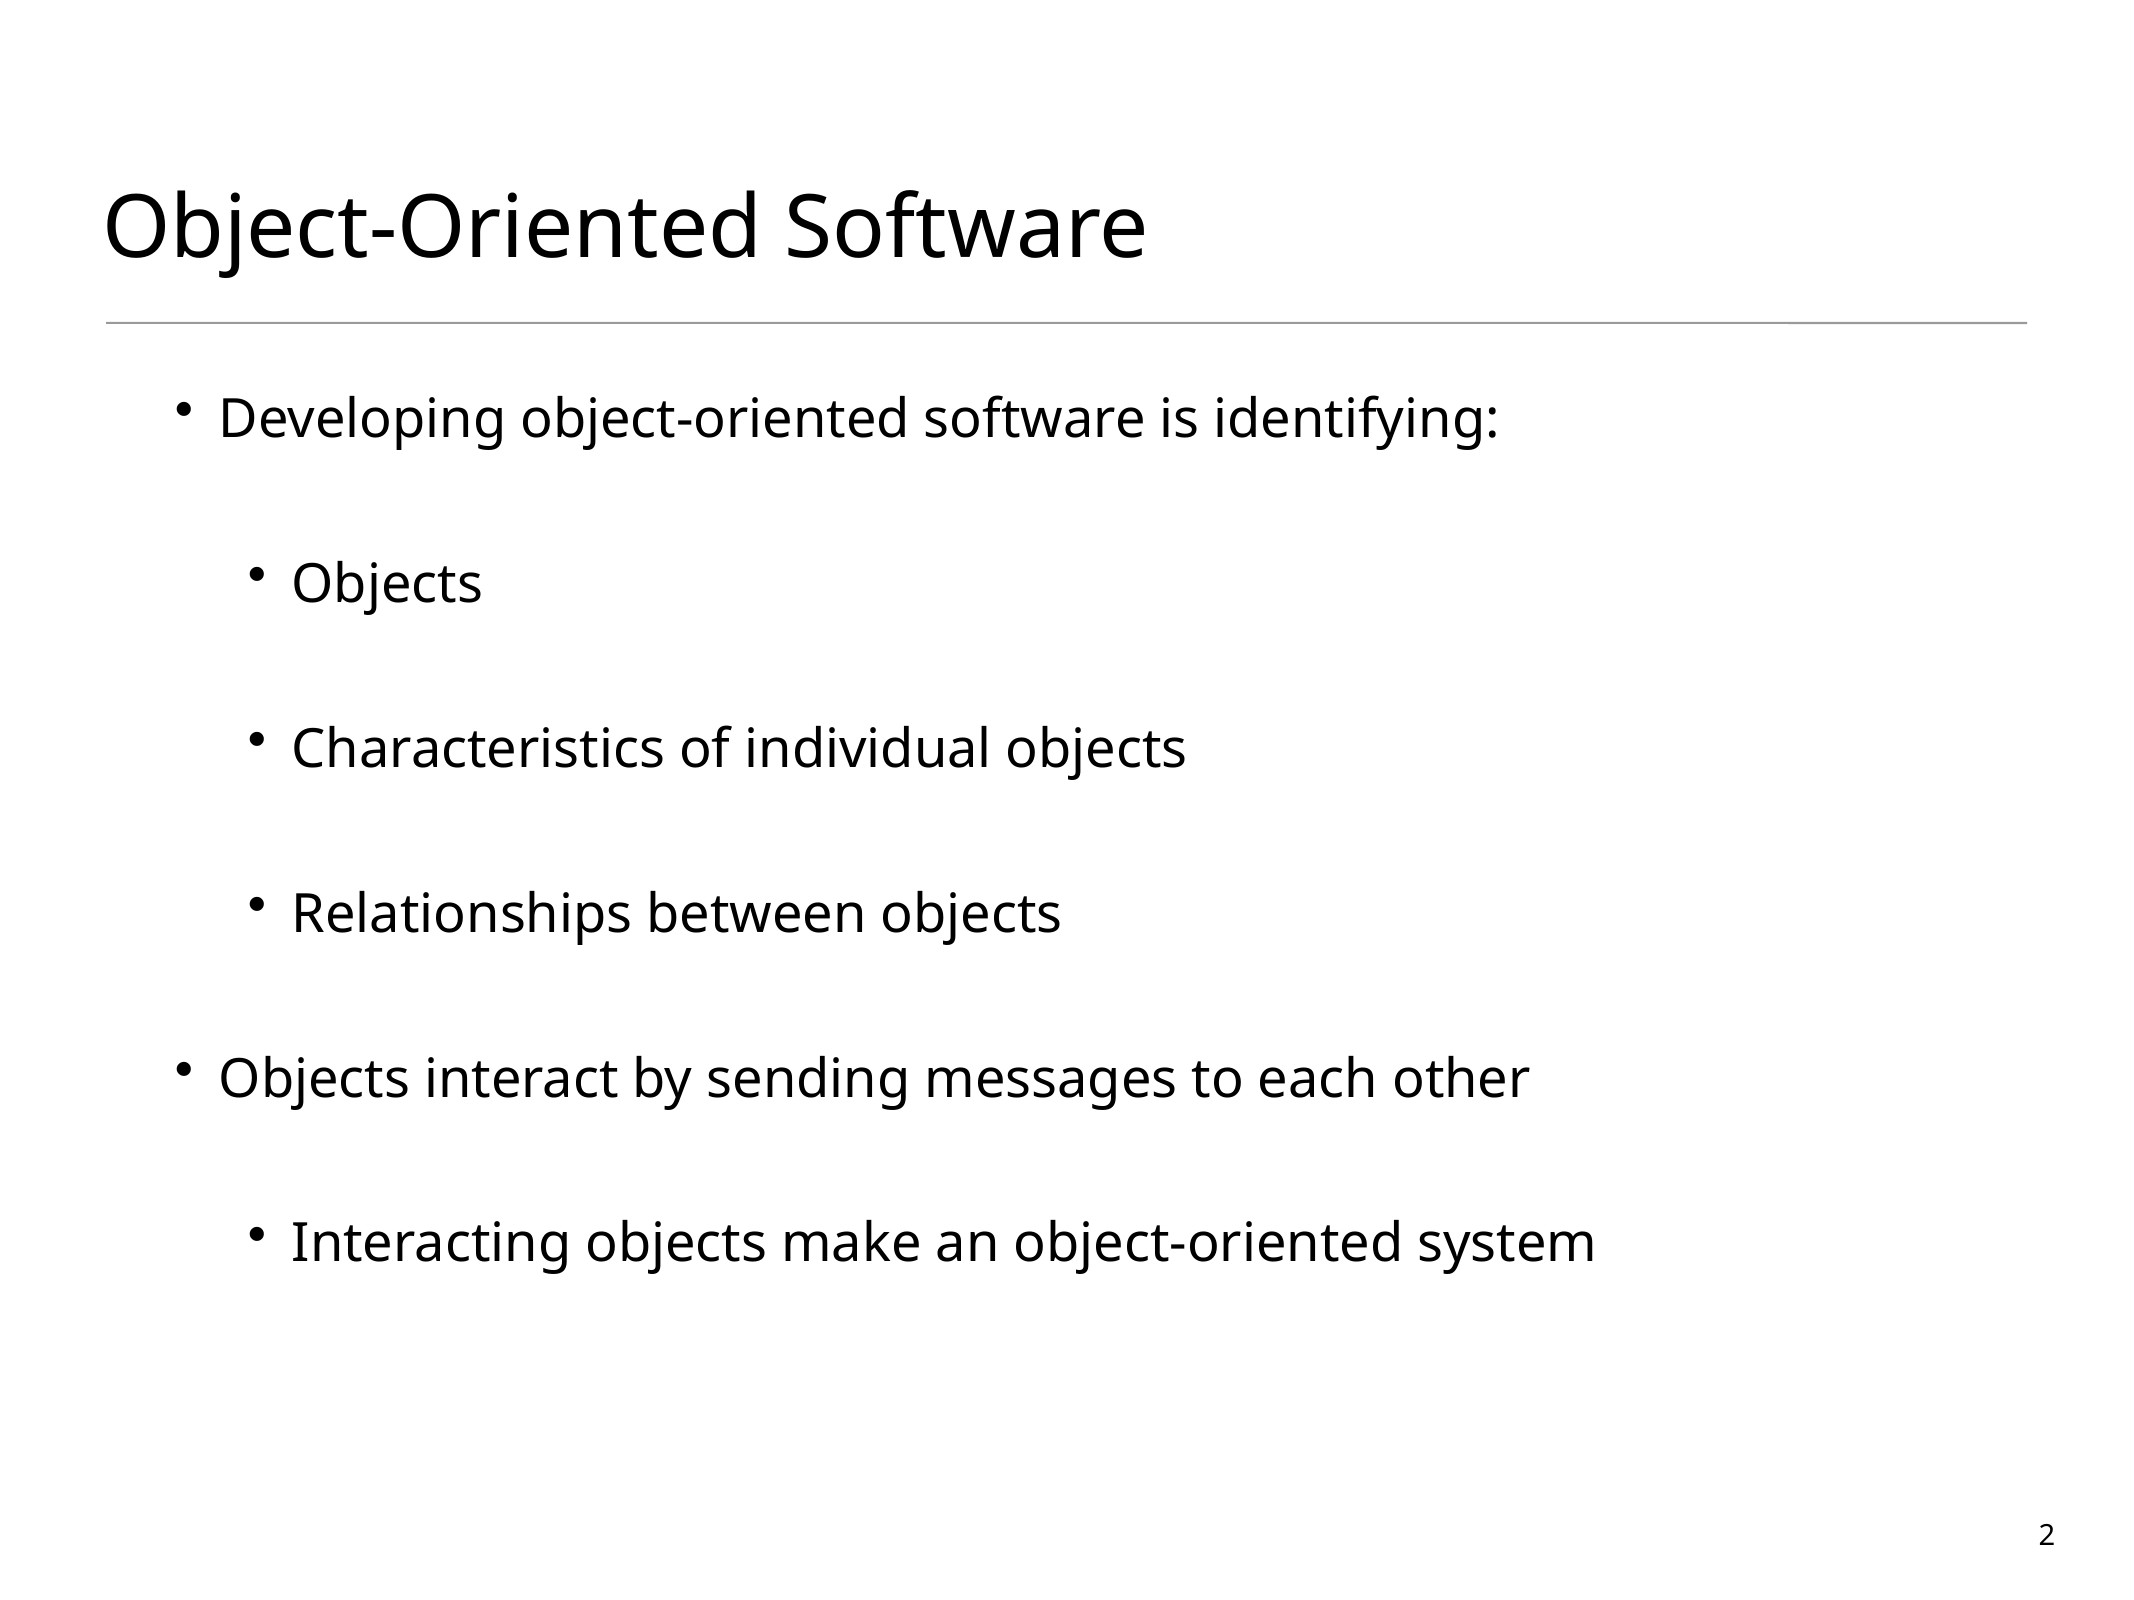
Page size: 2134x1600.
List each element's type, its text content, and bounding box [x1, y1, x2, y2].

slide_number 2 [2012, 1508, 2064, 1558]
list Developing object-oriented software is identifying: Objects Characteristics of individual objects Relationships between objects Objects interact by sending messages to each other Interacting objects make an object-oriented system [93, 374, 2040, 1452]
title Object-Oriented Software [93, 54, 2040, 284]
